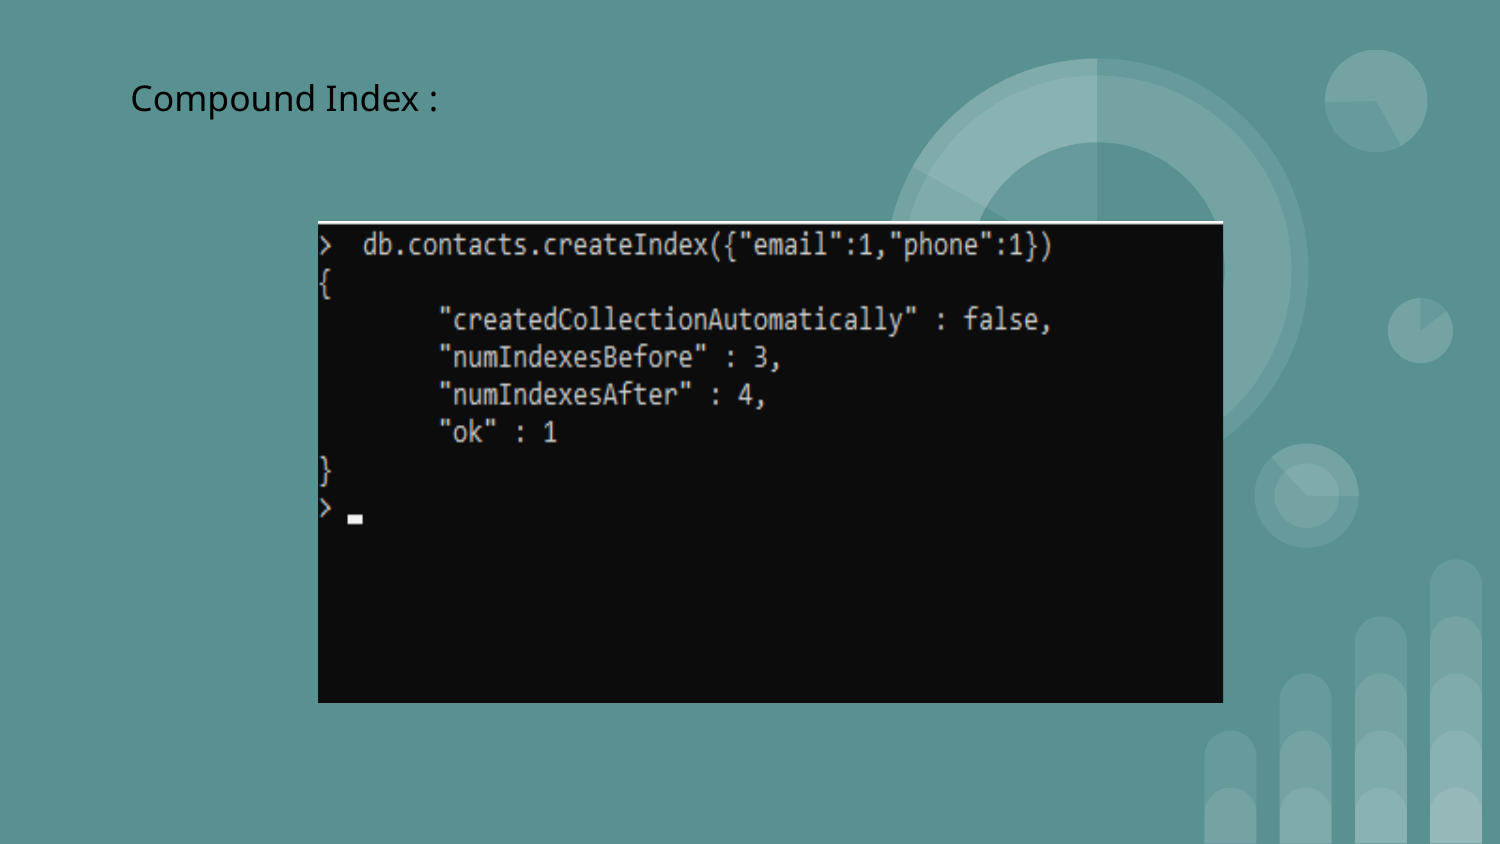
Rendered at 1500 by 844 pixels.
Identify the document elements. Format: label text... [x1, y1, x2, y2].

picture [317, 221, 1224, 703]
text_box Compound Index : [115, 61, 517, 154]
